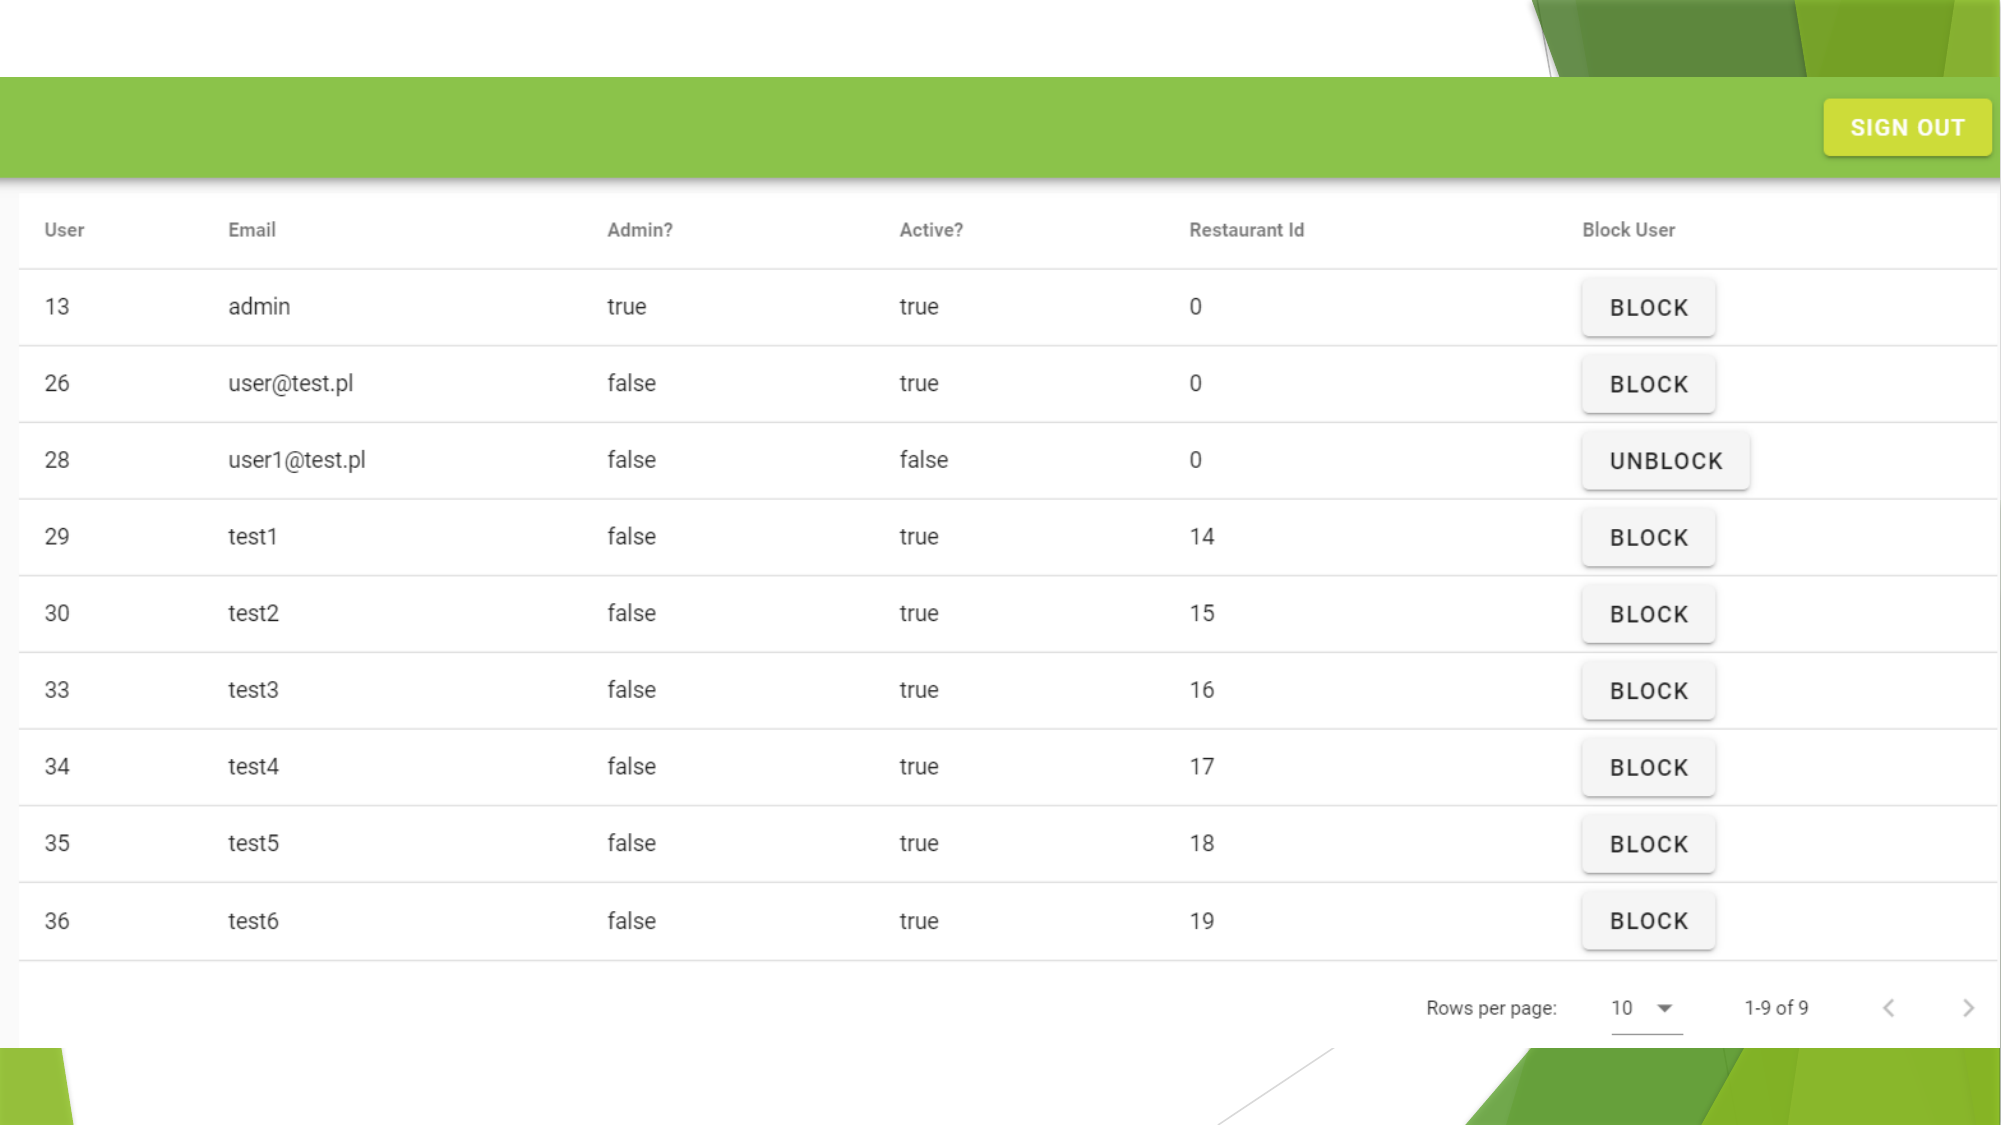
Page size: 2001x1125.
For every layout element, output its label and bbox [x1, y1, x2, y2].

picture [0, 76, 2000, 1048]
